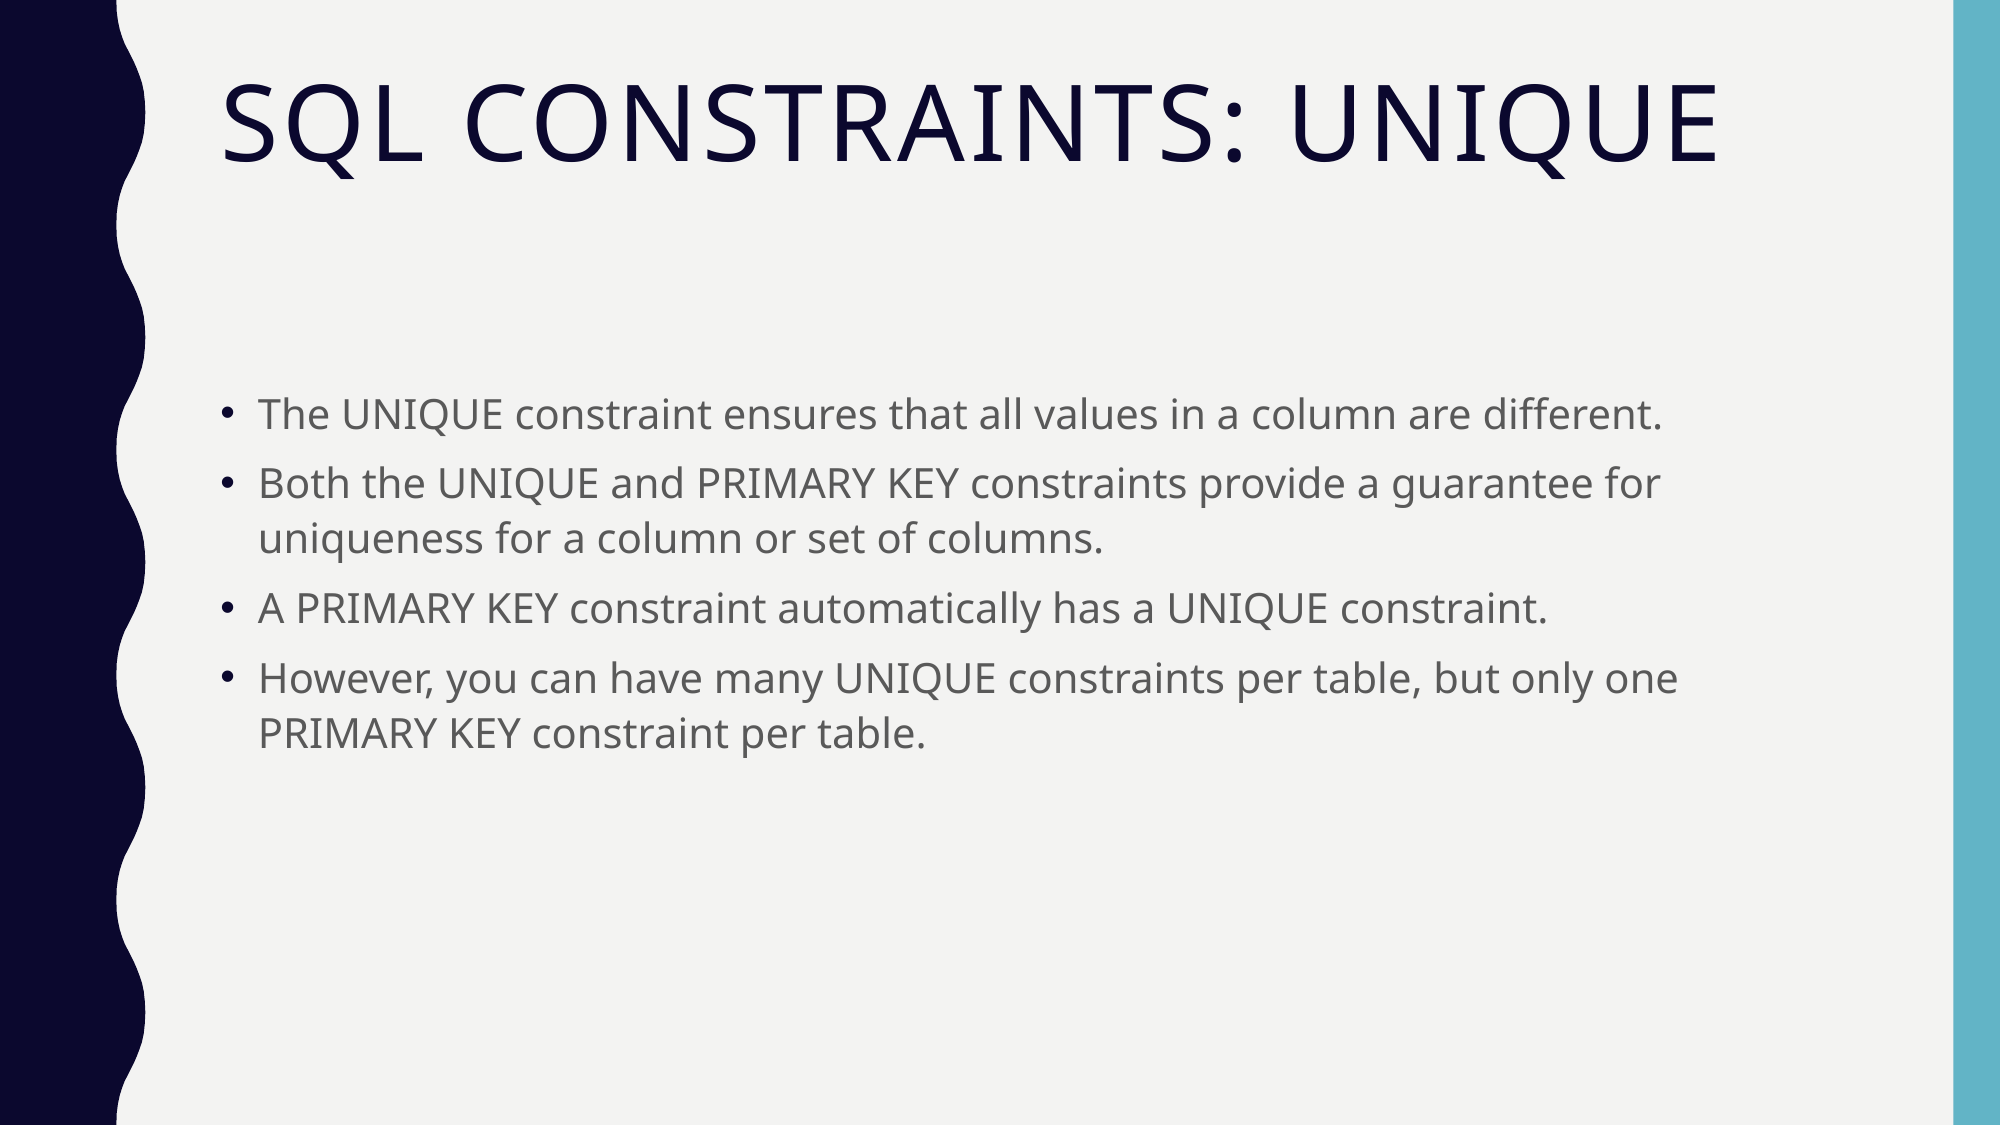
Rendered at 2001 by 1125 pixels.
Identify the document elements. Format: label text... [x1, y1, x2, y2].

title SQL Constraints: UNIQUE [205, 62, 1875, 308]
list The UNIQUE constraint ensures that all values in a column are different. Both the UNIQUE and PRIMARY KEY constraints provide a guarantee for uniqueness for a column or set of columns. A PRIMARY KEY constraint automatically has a UNIQUE constraint. However, you can have many UNIQUE constraints per table, but only one PRIMARY KEY constraint per table. [205, 375, 1875, 988]
